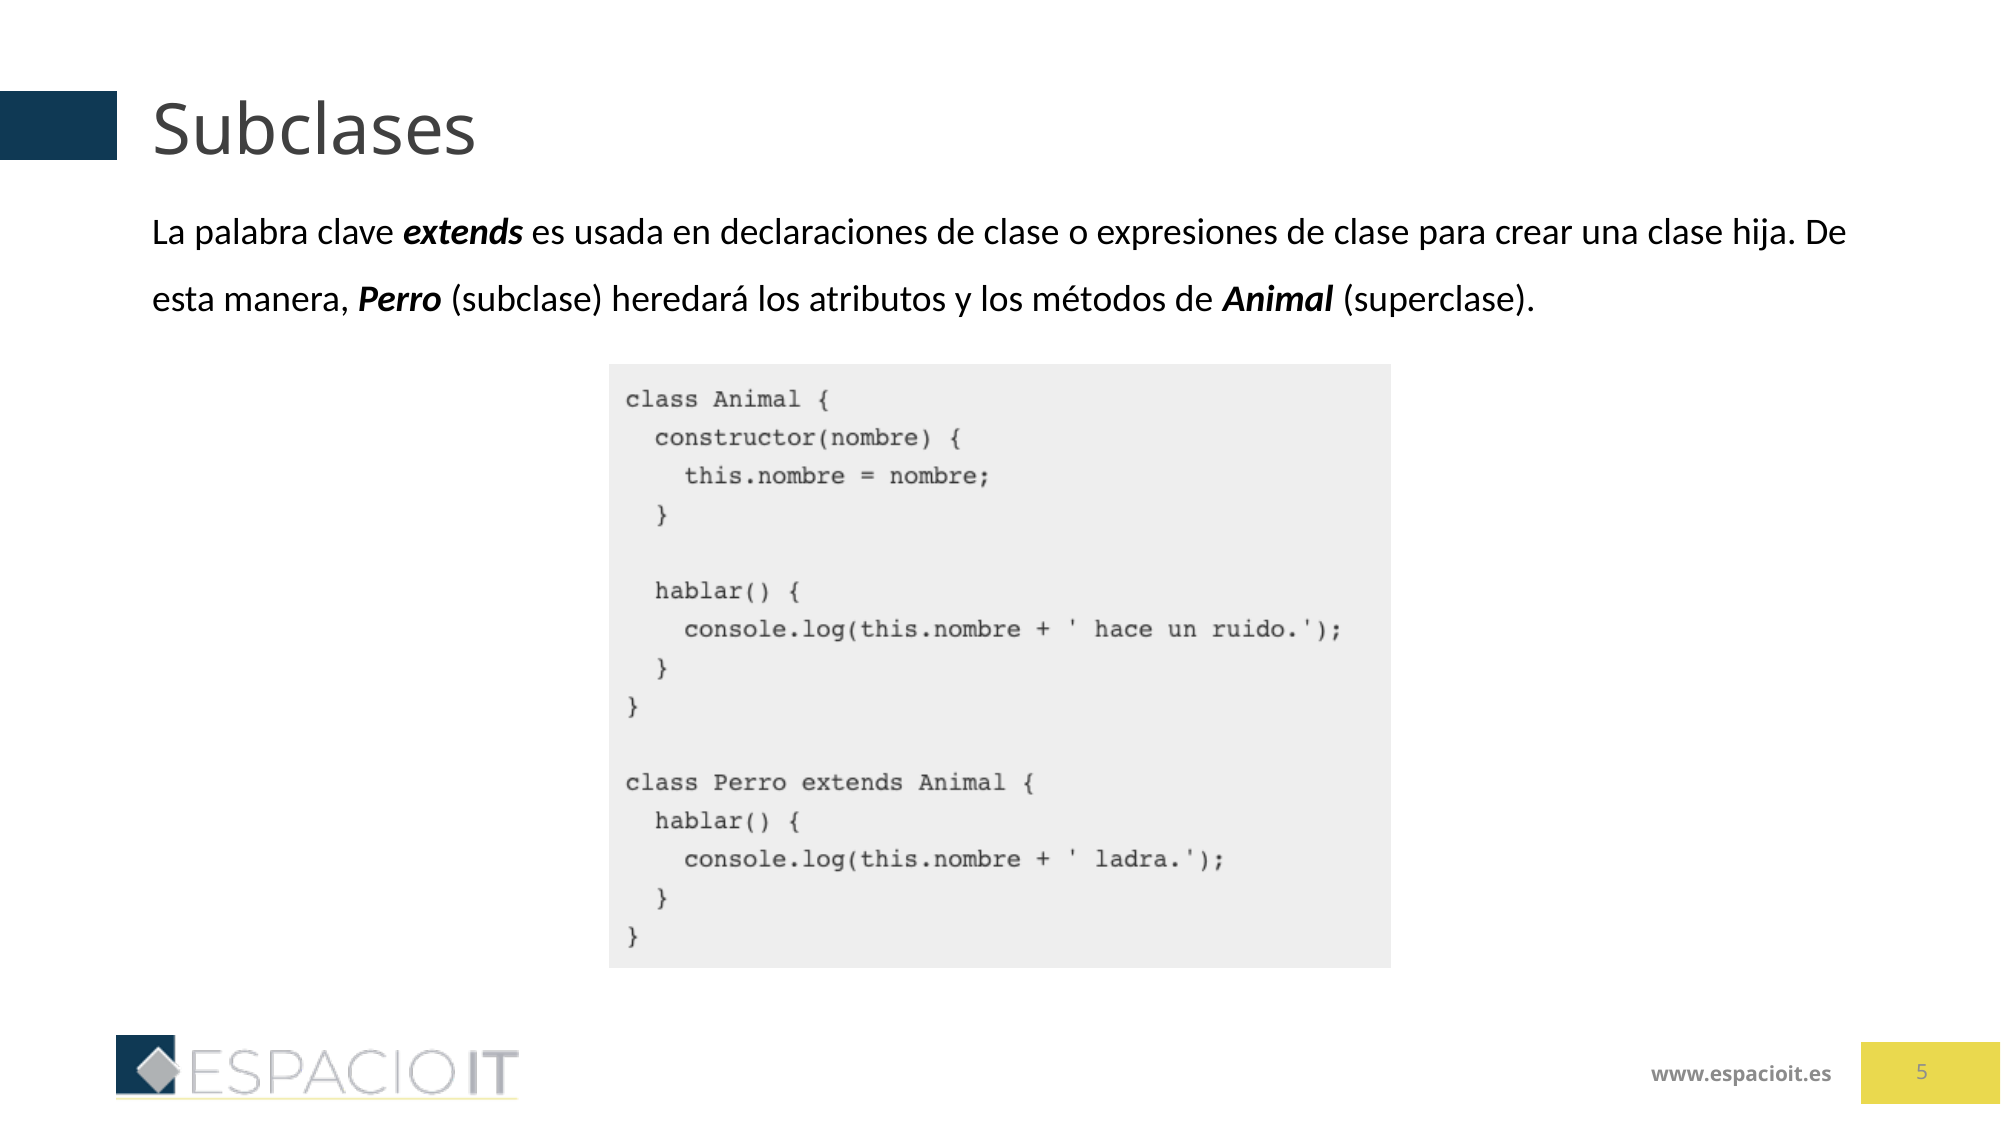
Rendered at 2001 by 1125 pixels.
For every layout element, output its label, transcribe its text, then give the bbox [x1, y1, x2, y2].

text_box La palabra clave extends es usada en declaraciones de clase o expresiones de clase para crear una clase hija. De esta manera, Perro (subclase) heredará los atributos y los métodos de Animal (superclase). [137, 177, 1863, 327]
title Subclases [137, 85, 1649, 177]
picture [609, 364, 1391, 968]
picture [116, 1035, 519, 1111]
slide_number 5 [1862, 1042, 1943, 1103]
